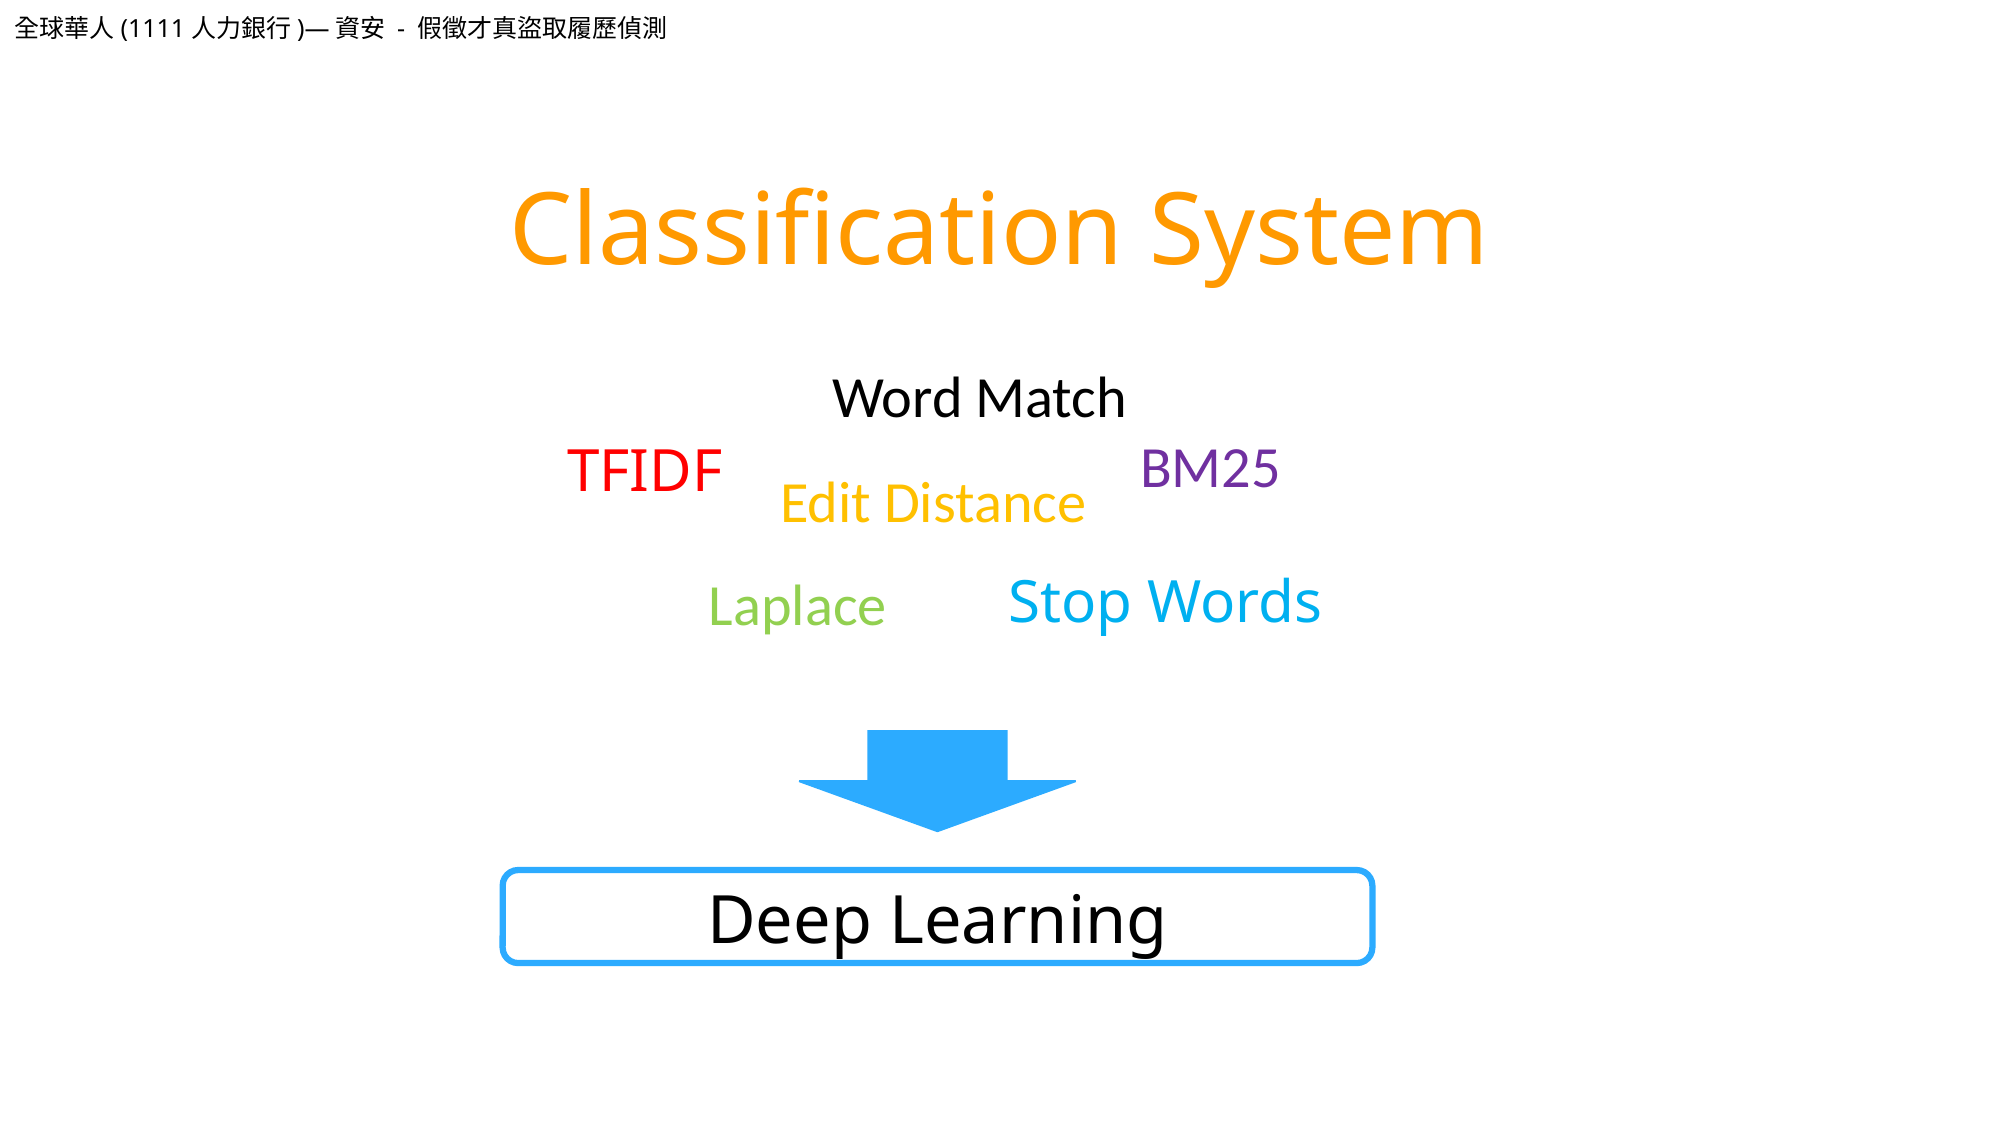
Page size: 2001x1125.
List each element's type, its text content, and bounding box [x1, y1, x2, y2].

text_box Edit Distance [744, 451, 1123, 548]
text_box Laplace [675, 554, 921, 650]
text_box 全球華人(1111人力銀行)—資安 - 假徵才真盜取履歷偵測 [0, 5, 878, 51]
text_box [798, 730, 1077, 833]
text_box TFIDF [539, 420, 751, 516]
text_box BM25 [1100, 416, 1320, 512]
text_box Stop Words [976, 551, 1355, 647]
text_box Classification System [494, 157, 1506, 292]
text_box Deep Learning [501, 868, 1374, 965]
text_box Word Match [796, 346, 1163, 442]
